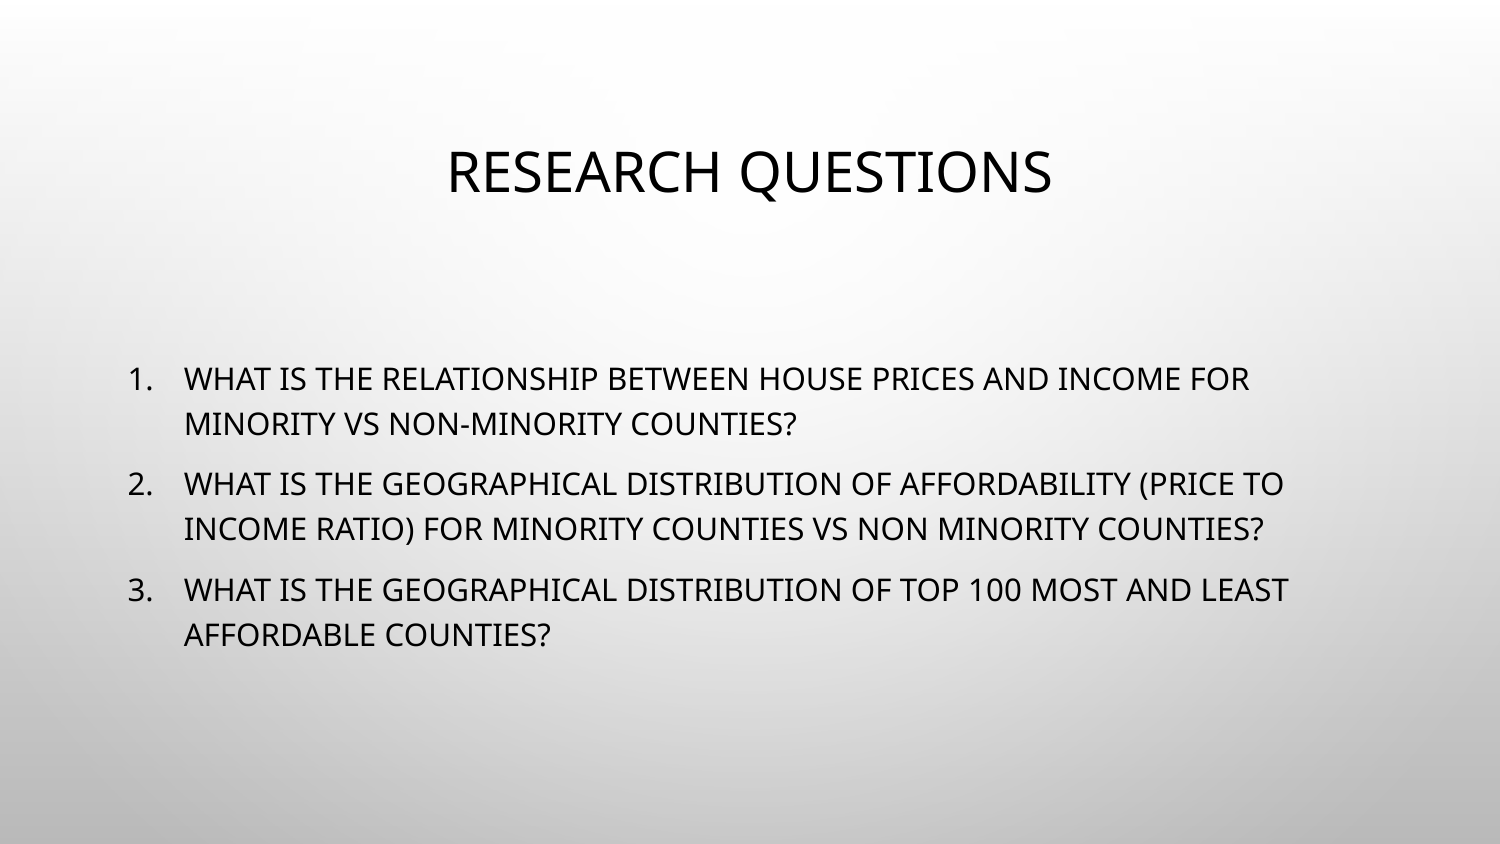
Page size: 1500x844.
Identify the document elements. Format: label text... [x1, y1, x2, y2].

picture [0, 0, 1500, 844]
list What is the relationship between house prices and income for minority vs non-minority counties? What is the geographical distribution of affordability (price to income ratio) for minority counties vs non minority counties? What is the geographical distribution of top 100 most and least affordable counties? [112, 291, 1388, 713]
title Research questions [112, 76, 1388, 273]
